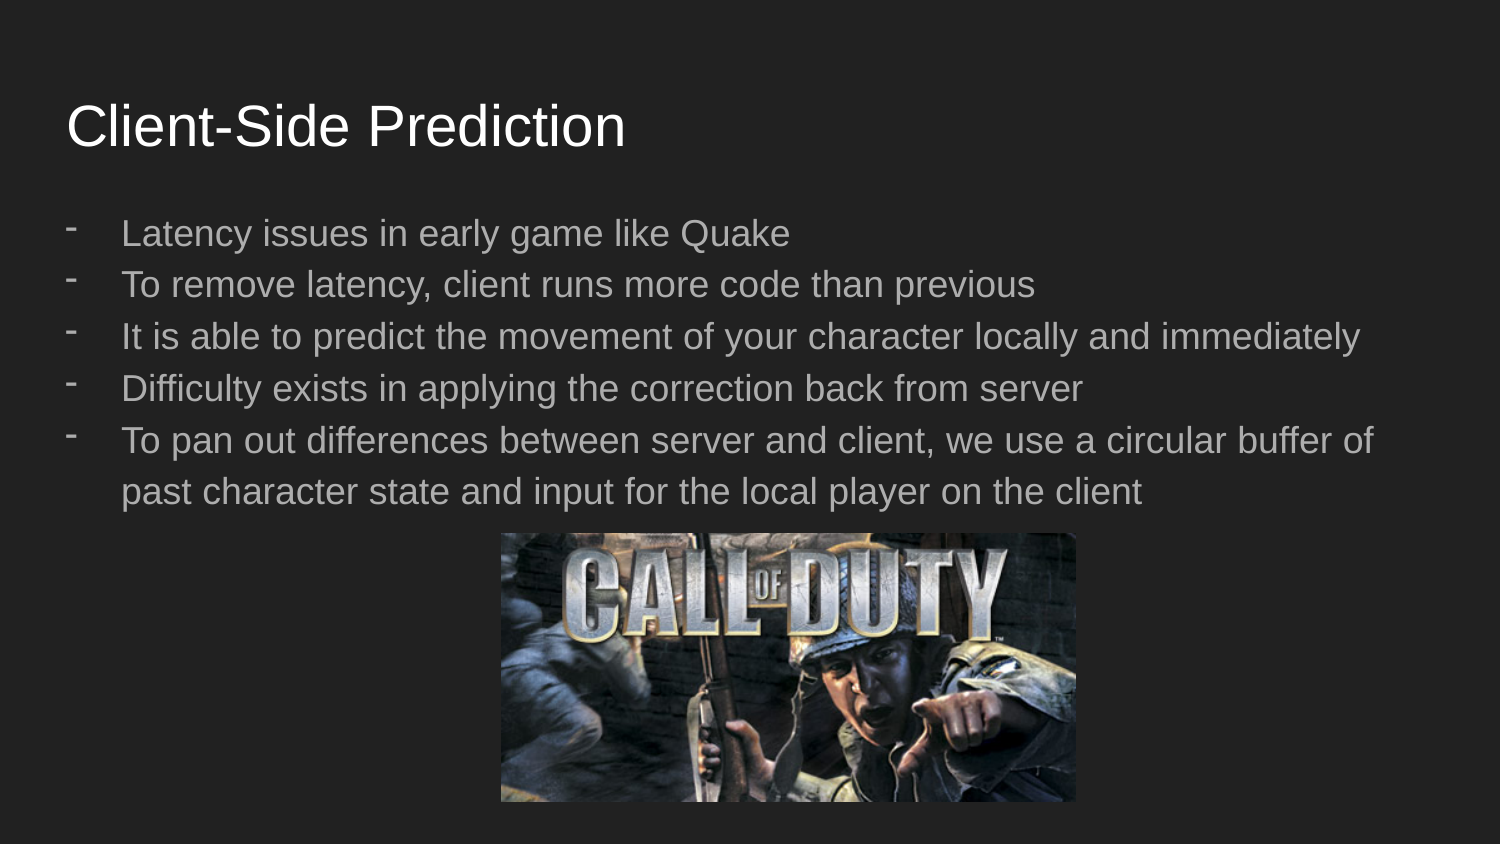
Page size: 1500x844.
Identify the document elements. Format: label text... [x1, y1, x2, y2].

list Latency issues in early game like Quake To remove latency, client runs more code than previous It is able to predict the movement of your character locally and immediately Difficulty exists in applying the correction back from server To pan out differences between server and client, we use a circular buffer of past character state and input for the local player on the client [31, 187, 1429, 748]
picture [501, 532, 1076, 802]
title Client-Side Prediction [51, 72, 1449, 167]
